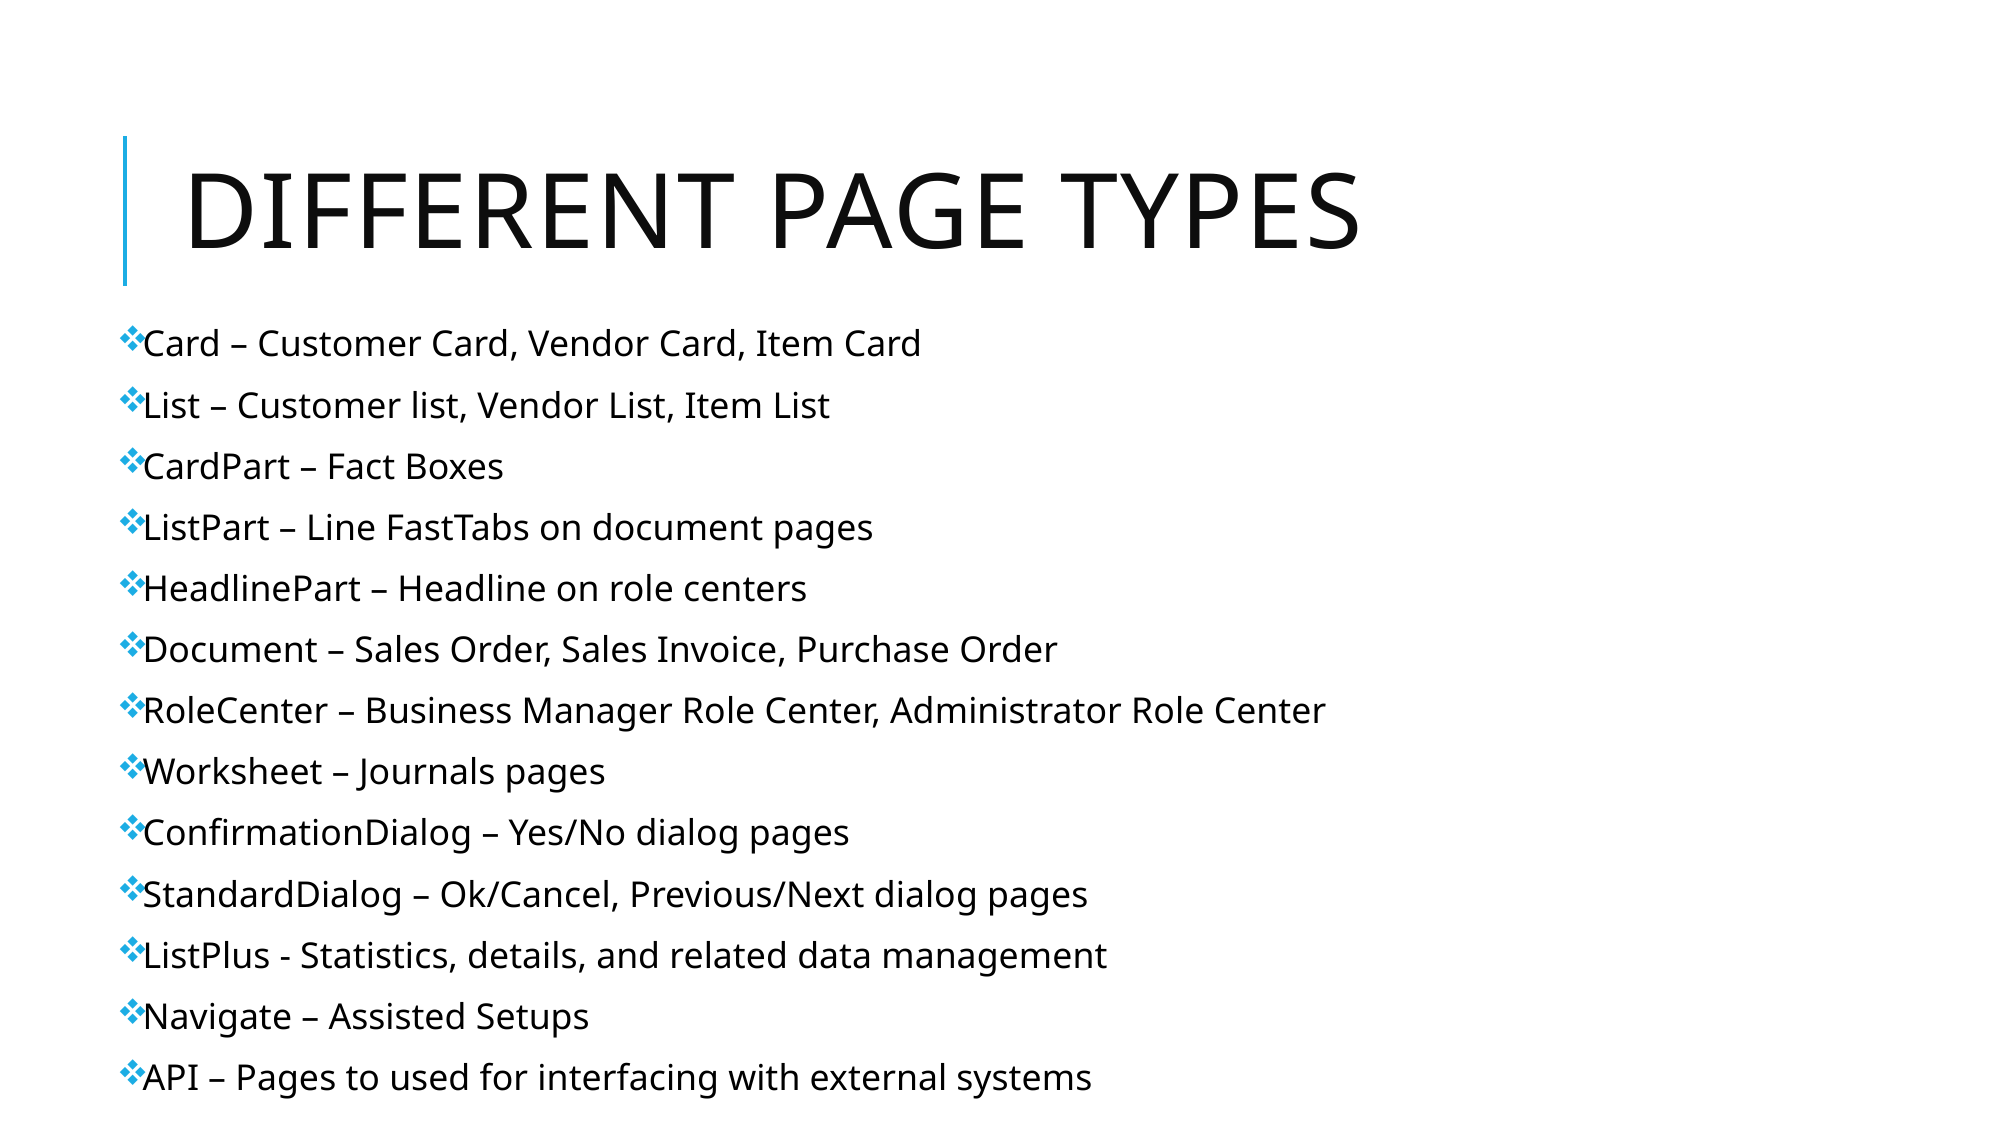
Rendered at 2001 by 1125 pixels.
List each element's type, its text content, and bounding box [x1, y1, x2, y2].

list Card – Customer Card, Vendor Card, Item Card List – Customer list, Vendor List, Item List CardPart – Fact Boxes ListPart – Line FastTabs on document pages HeadlinePart – Headline on role centers Document – Sales Order, Sales Invoice, Purchase Order RoleCenter – Business Manager Role Center, Administrator Role Center Worksheet – Journals pages ConfirmationDialog – Yes/No dialog pages StandardDialog – Ok/Cancel, Previous/Next dialog pages ListPlus - Statistics, details, and related data management Navigate – Assisted Setups API – Pages to used for interfacing with external systems [109, 318, 1735, 1114]
title Different Page Types [168, 96, 1763, 342]
